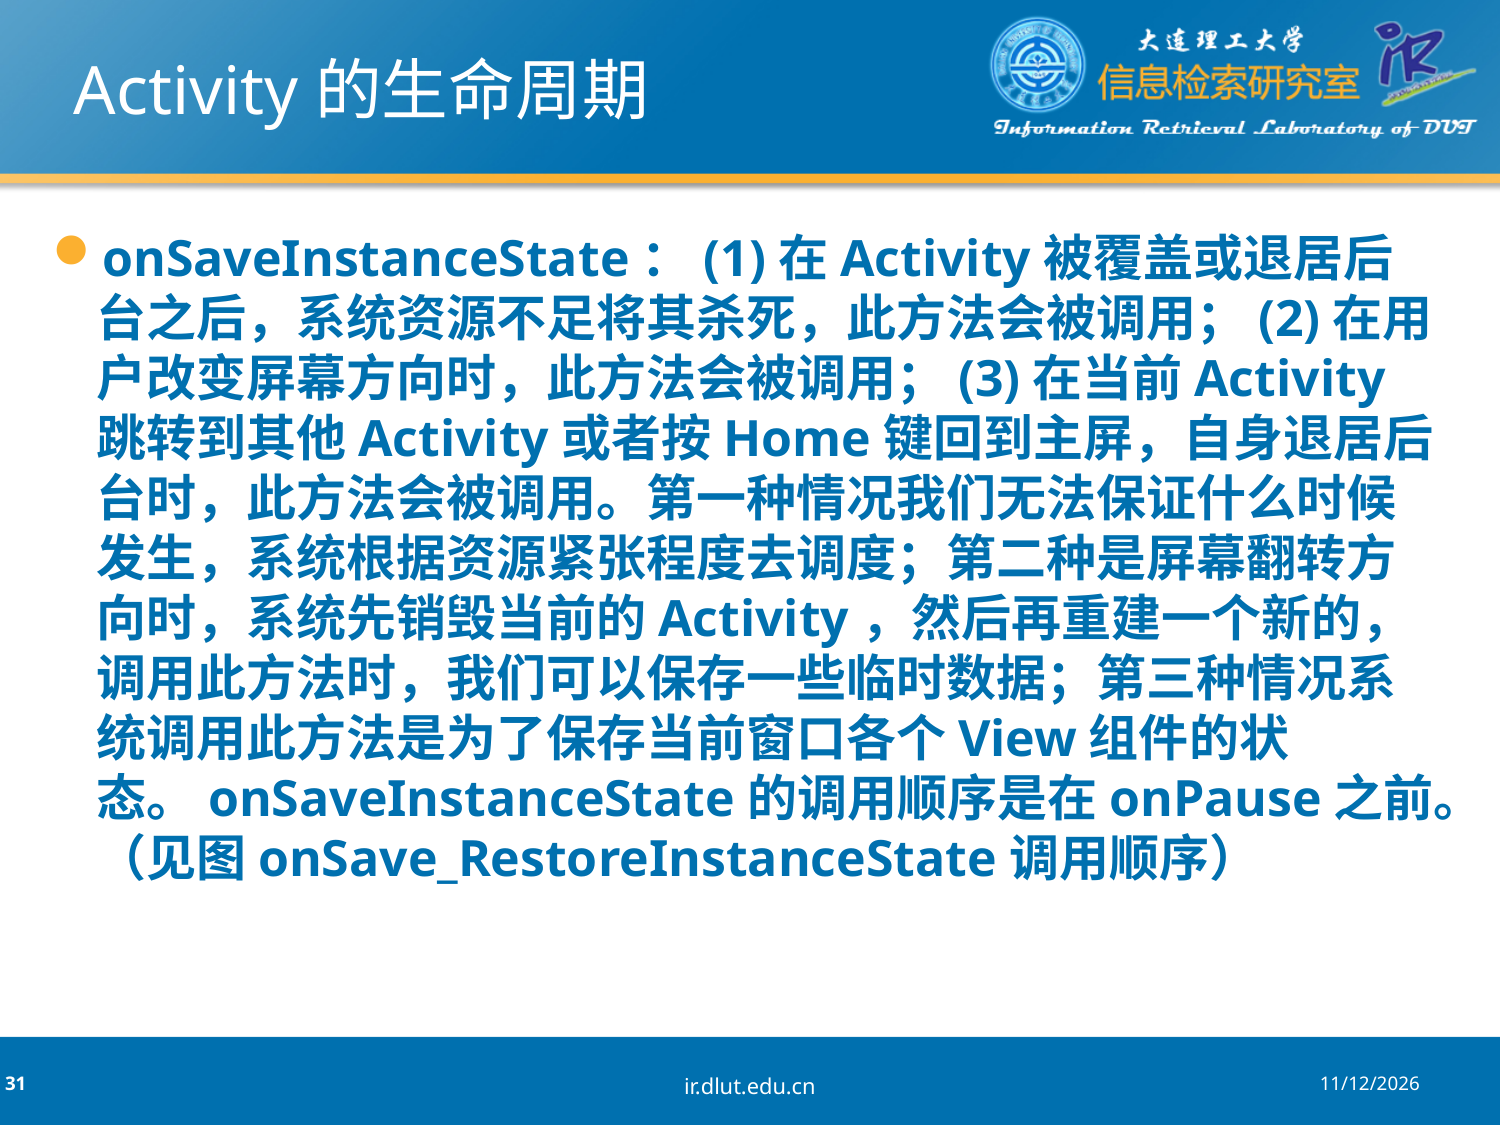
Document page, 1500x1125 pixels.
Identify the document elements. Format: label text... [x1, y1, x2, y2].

list onSaveInstanceState：(1)在Activity被覆盖或退居后台之后，系统资源不足将其杀死，此方法会被调用；(2)在用户改变屏幕方向时，此方法会被调用；(3)在当前Activity跳转到其他Activity或者按Home键回到主屏，自身退居后台时，此方法会被调用。第一种情况我们无法保证什么时候发生，系统根据资源紧张程度去调度；第二种是屏幕翻转方向时，系统先销毁当前的Activity，然后再重建一个新的，调用此方法时，我们可以保存一些临时数据；第三种情况系统调用此方法是为了保存当前窗口各个View组件的状态。onSaveInstanceState的调用顺序是在onPause之前。（见图onSave_RestoreInstanceState调用顺序） [37, 218, 1459, 1023]
picture [0, 0, 1500, 1125]
title Activity的生命周期 [58, 39, 944, 137]
